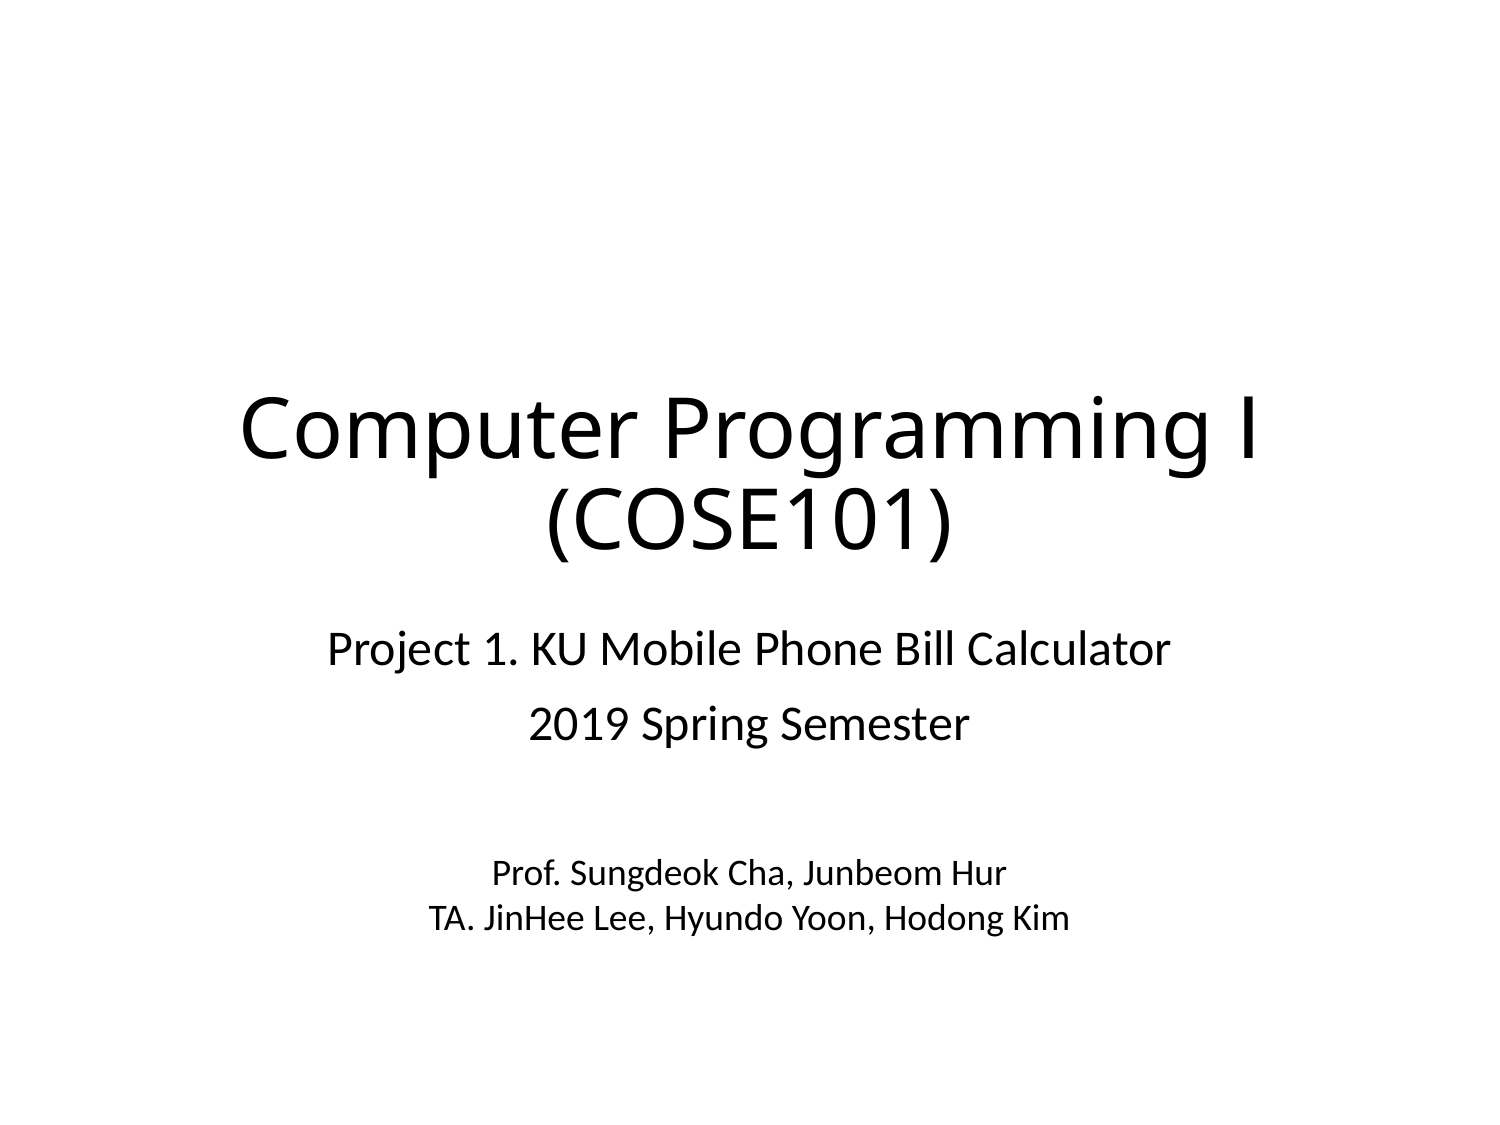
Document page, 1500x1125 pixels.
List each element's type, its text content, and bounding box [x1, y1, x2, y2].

title Computer Programming Ⅰ (COSE101) [112, 184, 1388, 576]
text_box Prof. Sungdeok Cha, Junbeom Hur TA. JinHee Lee, Hyundo Yoon, Hodong Kim [413, 840, 1087, 946]
subtitle Project 1. KU Mobile Phone Bill Calculator 2019 Spring Semester [187, 615, 1313, 788]
